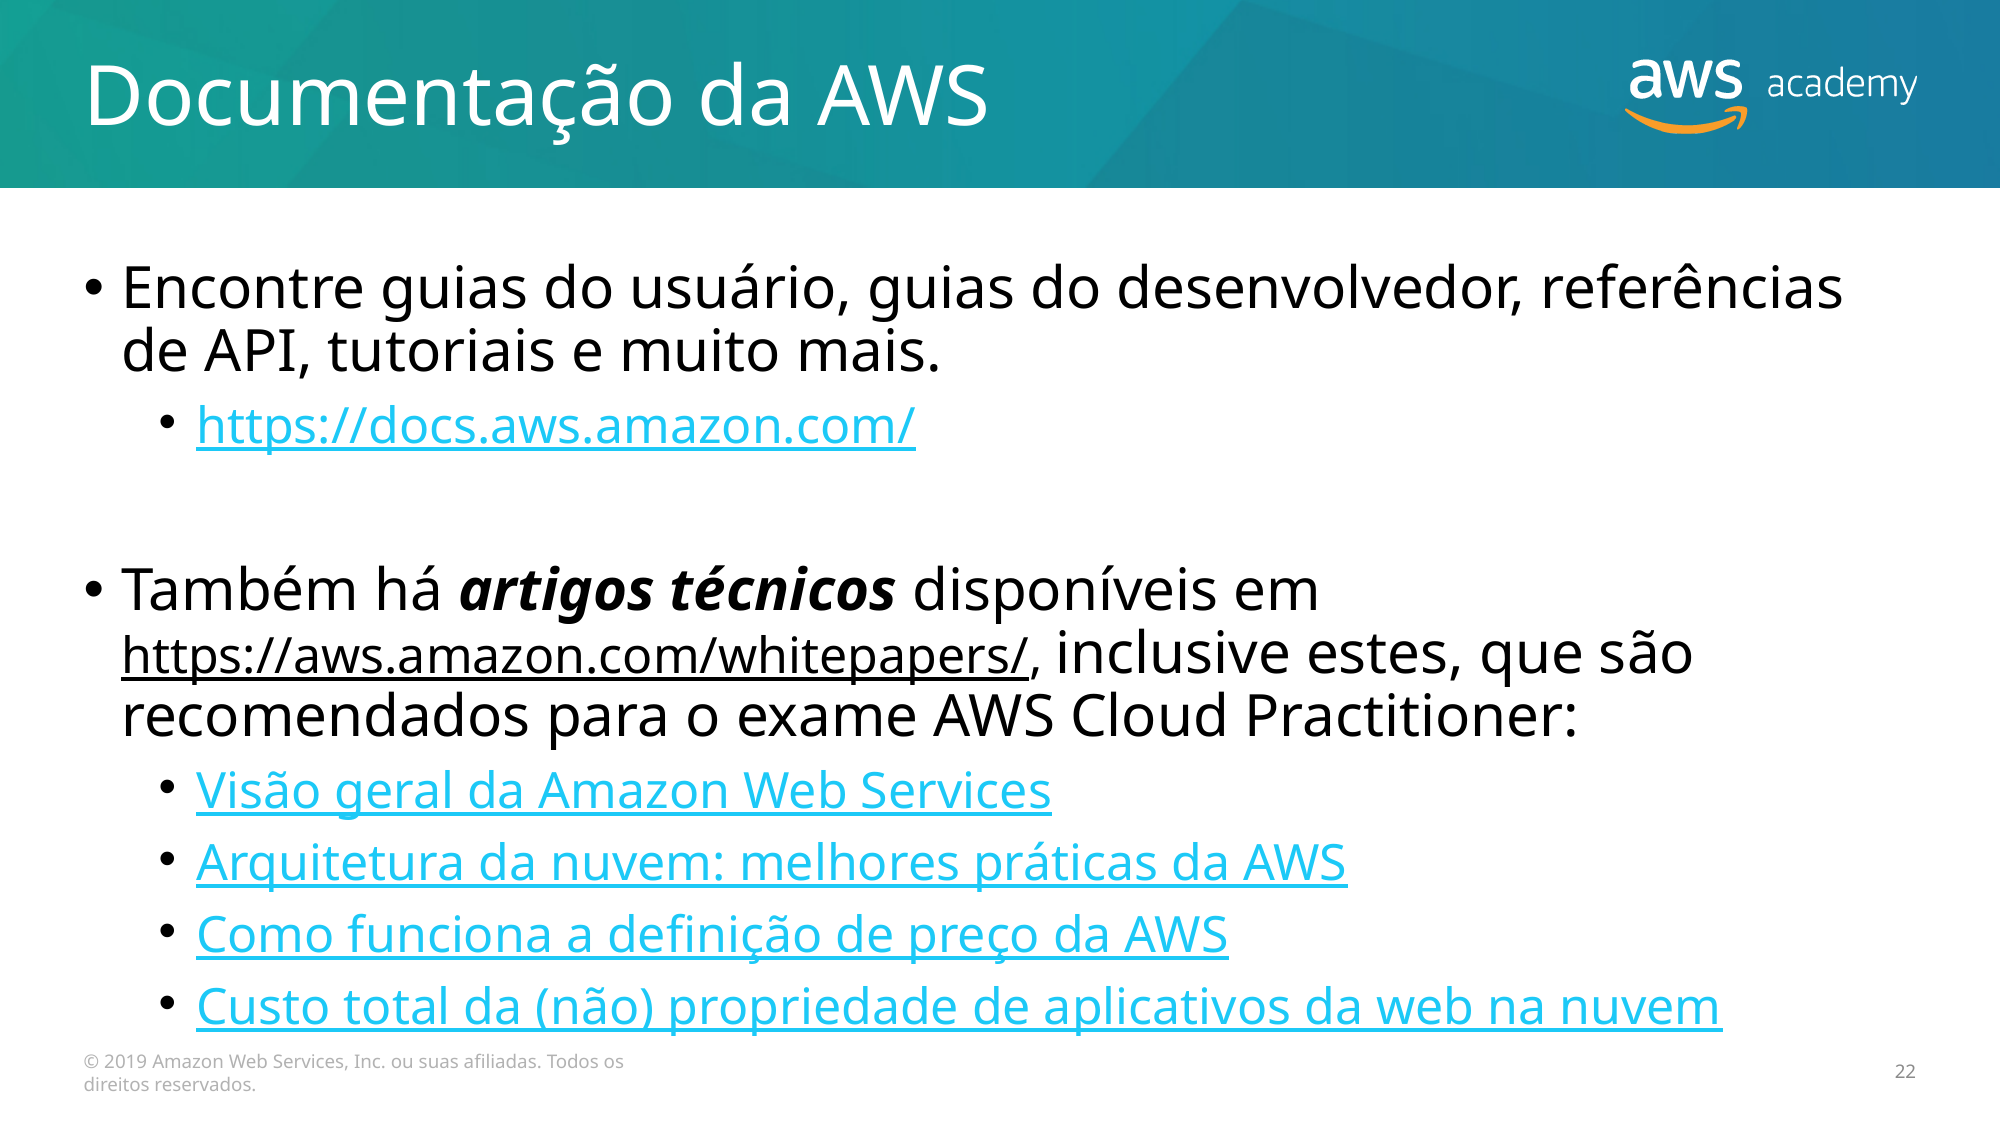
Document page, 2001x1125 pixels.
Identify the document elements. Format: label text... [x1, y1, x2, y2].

slide_number 22 [1481, 1042, 1932, 1103]
list Encontre guias do usuário, guias do desenvolvedor, referências de API, tutoriais e muito mais. https://docs.aws.amazon.com/ Também há artigos técnicos disponíveis em https://aws.amazon.com/whitepapers/, inclusive estes, que são recomendados para o exame AWS Cloud Practitioner: Visão geral da Amazon Web Services Arquitetura da nuvem: melhores práticas da AWS Como funciona a definição de preço da AWS Custo total da (não) propriedade de aplicativos da web na nuvem [68, 250, 1932, 1014]
title Documentação da AWS [68, 59, 1551, 138]
footer © 2019 Amazon Web Services, Inc. ou suas afiliadas. Todos os direitos reservados. [68, 1042, 682, 1103]
picture [0, 0, 2000, 188]
